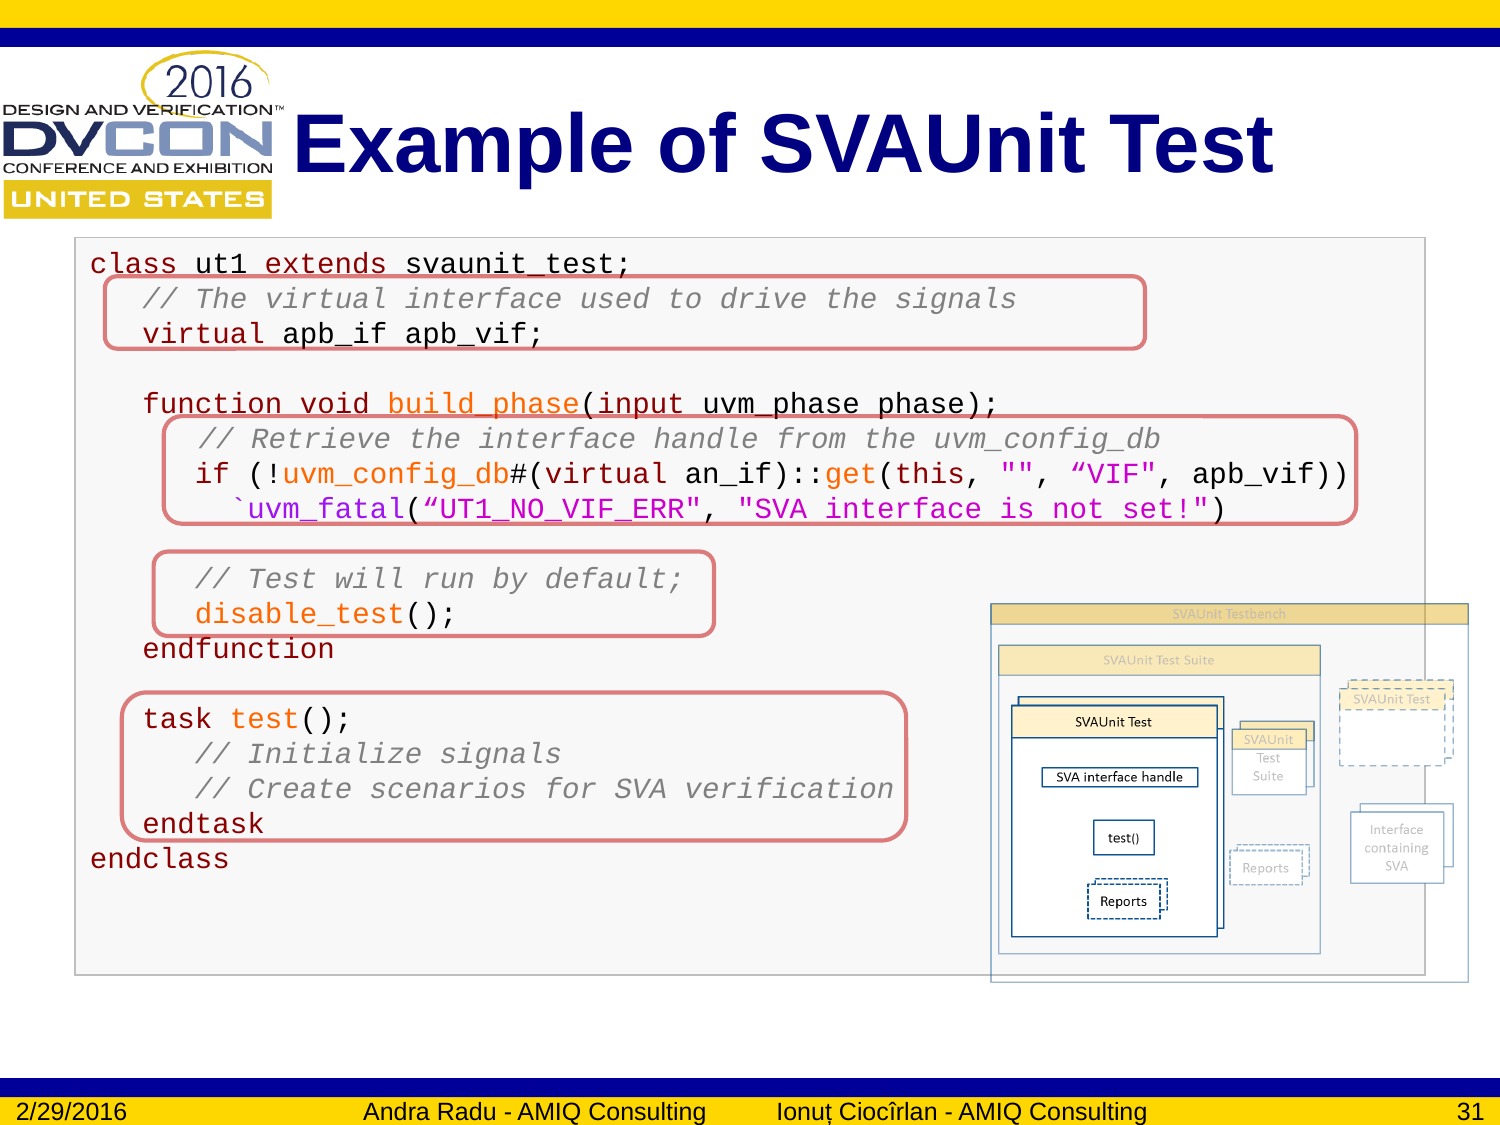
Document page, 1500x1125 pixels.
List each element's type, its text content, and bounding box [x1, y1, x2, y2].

title Example of SVAUnit Test [277, 45, 1478, 233]
text_box [119, 690, 909, 843]
text_box [151, 549, 717, 639]
picture [0, 46, 277, 223]
text_box [161, 414, 1359, 526]
picture [989, 599, 1470, 983]
text_box class ut1 extends svaunit_test; // The virtual interface used to drive the signals virtual apb_if apb_vif; function void build_phase(input uvm_phase phase); // Retrieve the interface handle from the uvm_config_db if (!uvm_config_db#(virtual an_if)::get(this, "", “VIF", apb_vif)) `uvm_fatal(“UT1_NO_VIF_ERR", "SVA interface is not set!") // Test will run by default; disable_test(); endfunction task test(); // Initialize signals // Create scenarios for SVA verification endtask endclass [74, 237, 1425, 975]
slide_number 31 [1350, 1097, 1500, 1124]
footer Andra Radu - AMIQ Consulting Ionuț Ciocîrlan - AMIQ Consulting [187, 1097, 1325, 1124]
text_box [102, 274, 1148, 351]
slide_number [0, 1097, 175, 1124]
